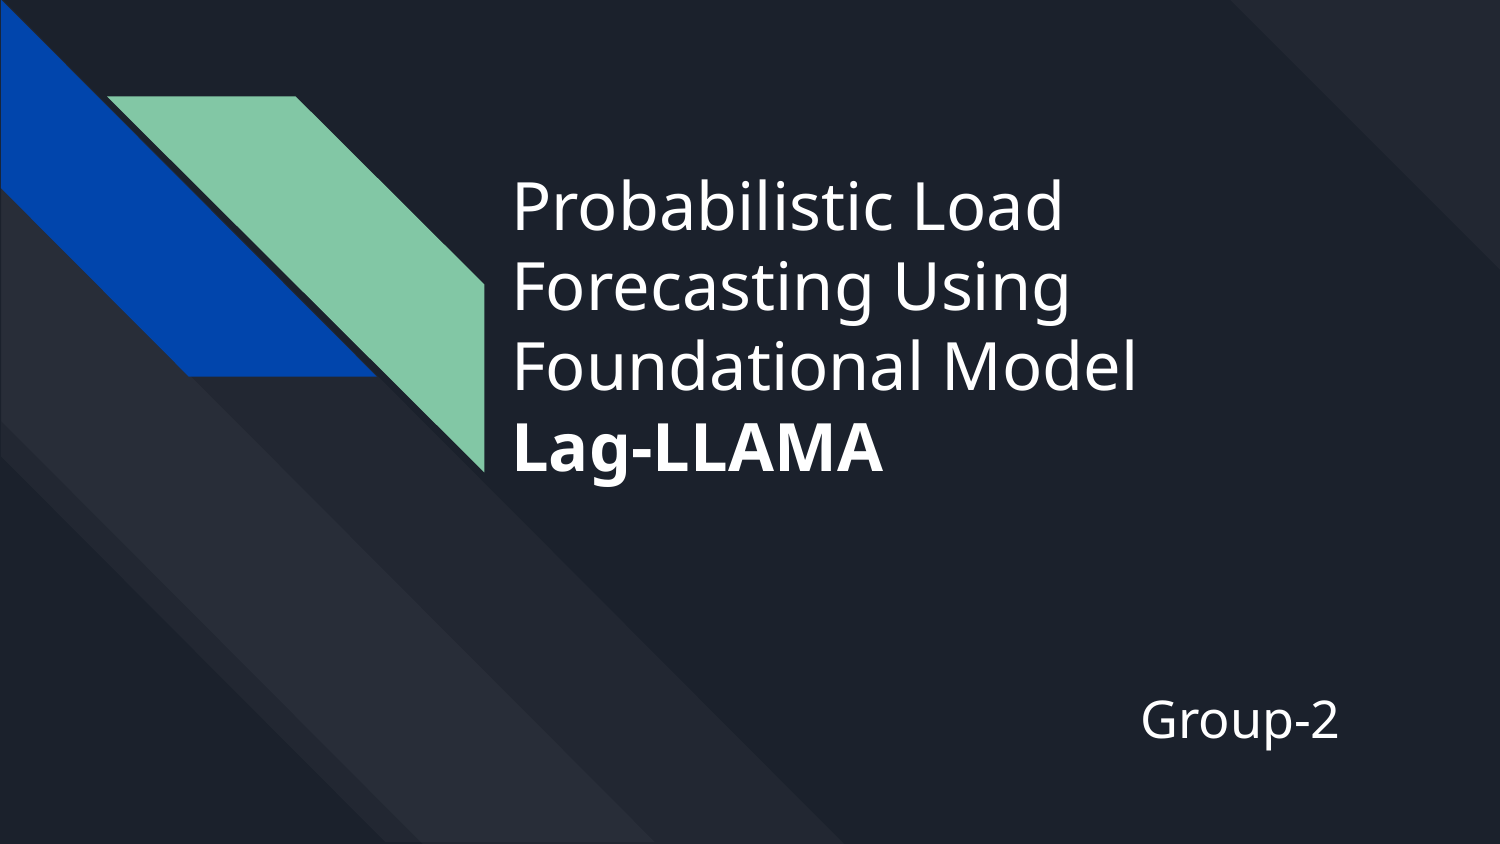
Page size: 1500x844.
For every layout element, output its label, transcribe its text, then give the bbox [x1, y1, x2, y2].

title Probabilistic Load Forecasting Using Foundational Model Lag-LLAMA [496, 148, 1424, 512]
subtitle Group-2 [1125, 671, 1424, 769]
